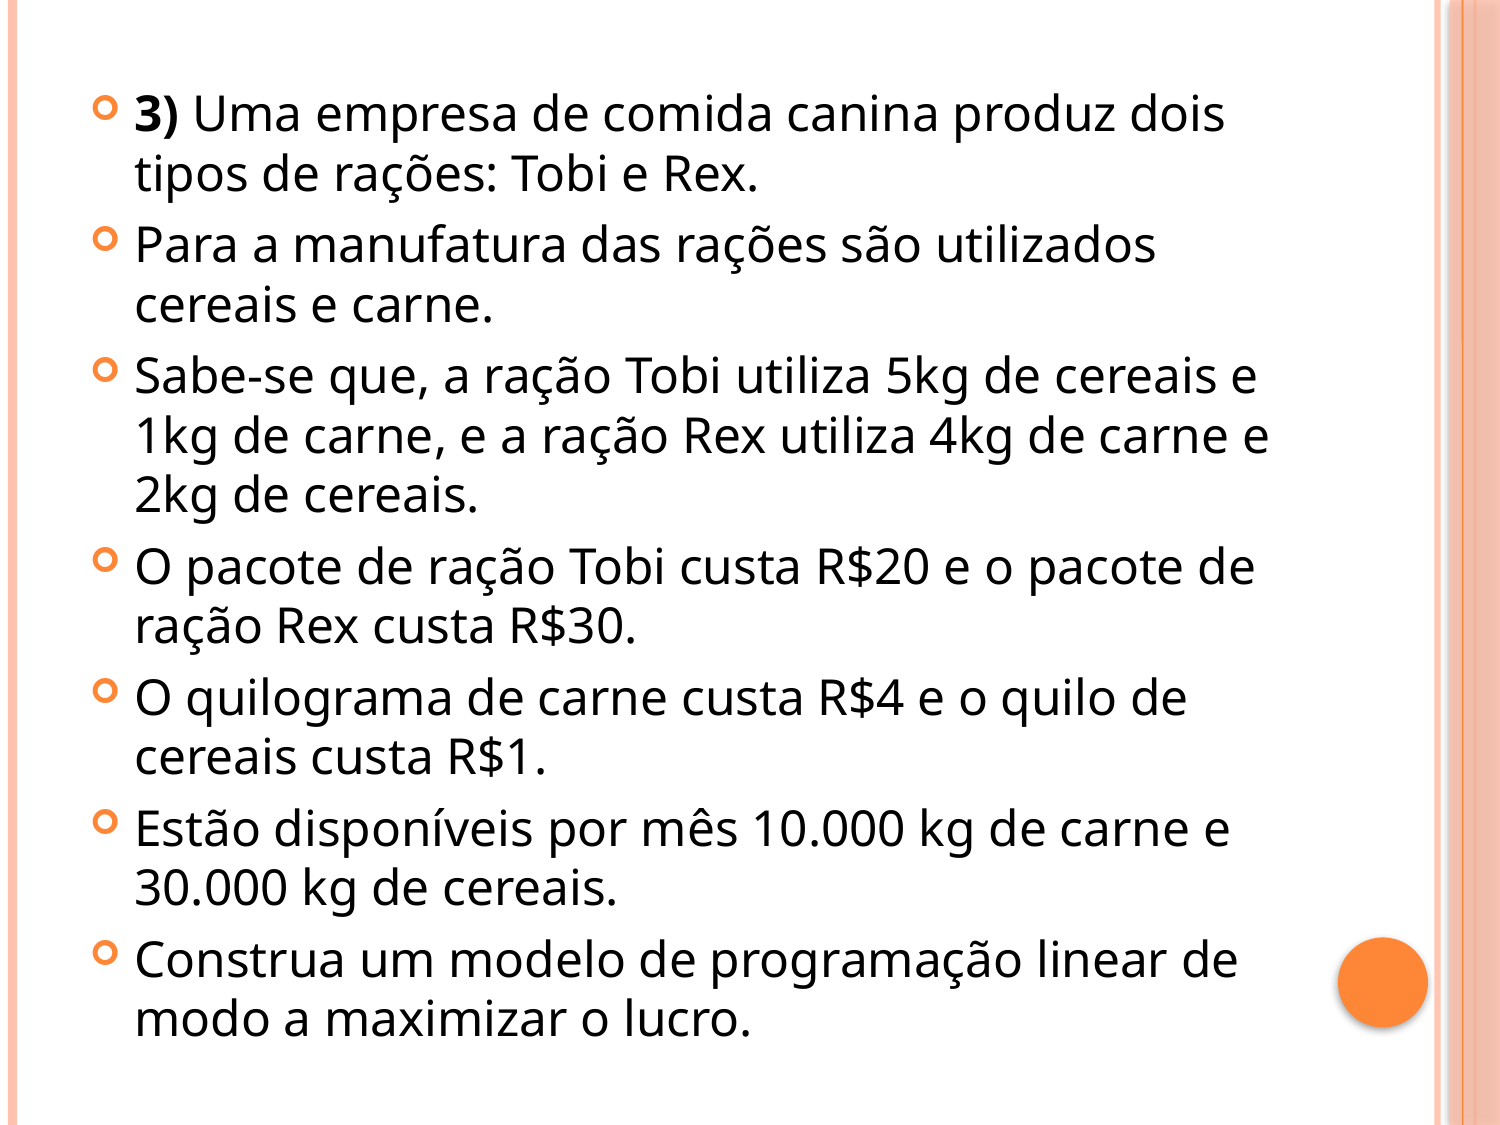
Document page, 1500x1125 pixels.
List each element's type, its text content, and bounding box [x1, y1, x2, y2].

list 3) Uma empresa de comida canina produz dois tipos de rações: Tobi e Rex. Para a manufatura das rações são utilizados cereais e carne. Sabe-se que, a ração Tobi utiliza 5kg de cereais e 1kg de carne, e a ração Rex utiliza 4kg de carne e 2kg de cereais. O pacote de ração Tobi custa R$20 e o pacote de ração Rex custa R$30. O quilograma de carne custa R$4 e o quilo de cereais custa R$1. Estão disponíveis por mês 10.000 kg de carne e 30.000 kg de cereais. Construa um modelo de programação linear de modo a maximizar o lucro. [75, 75, 1300, 1062]
